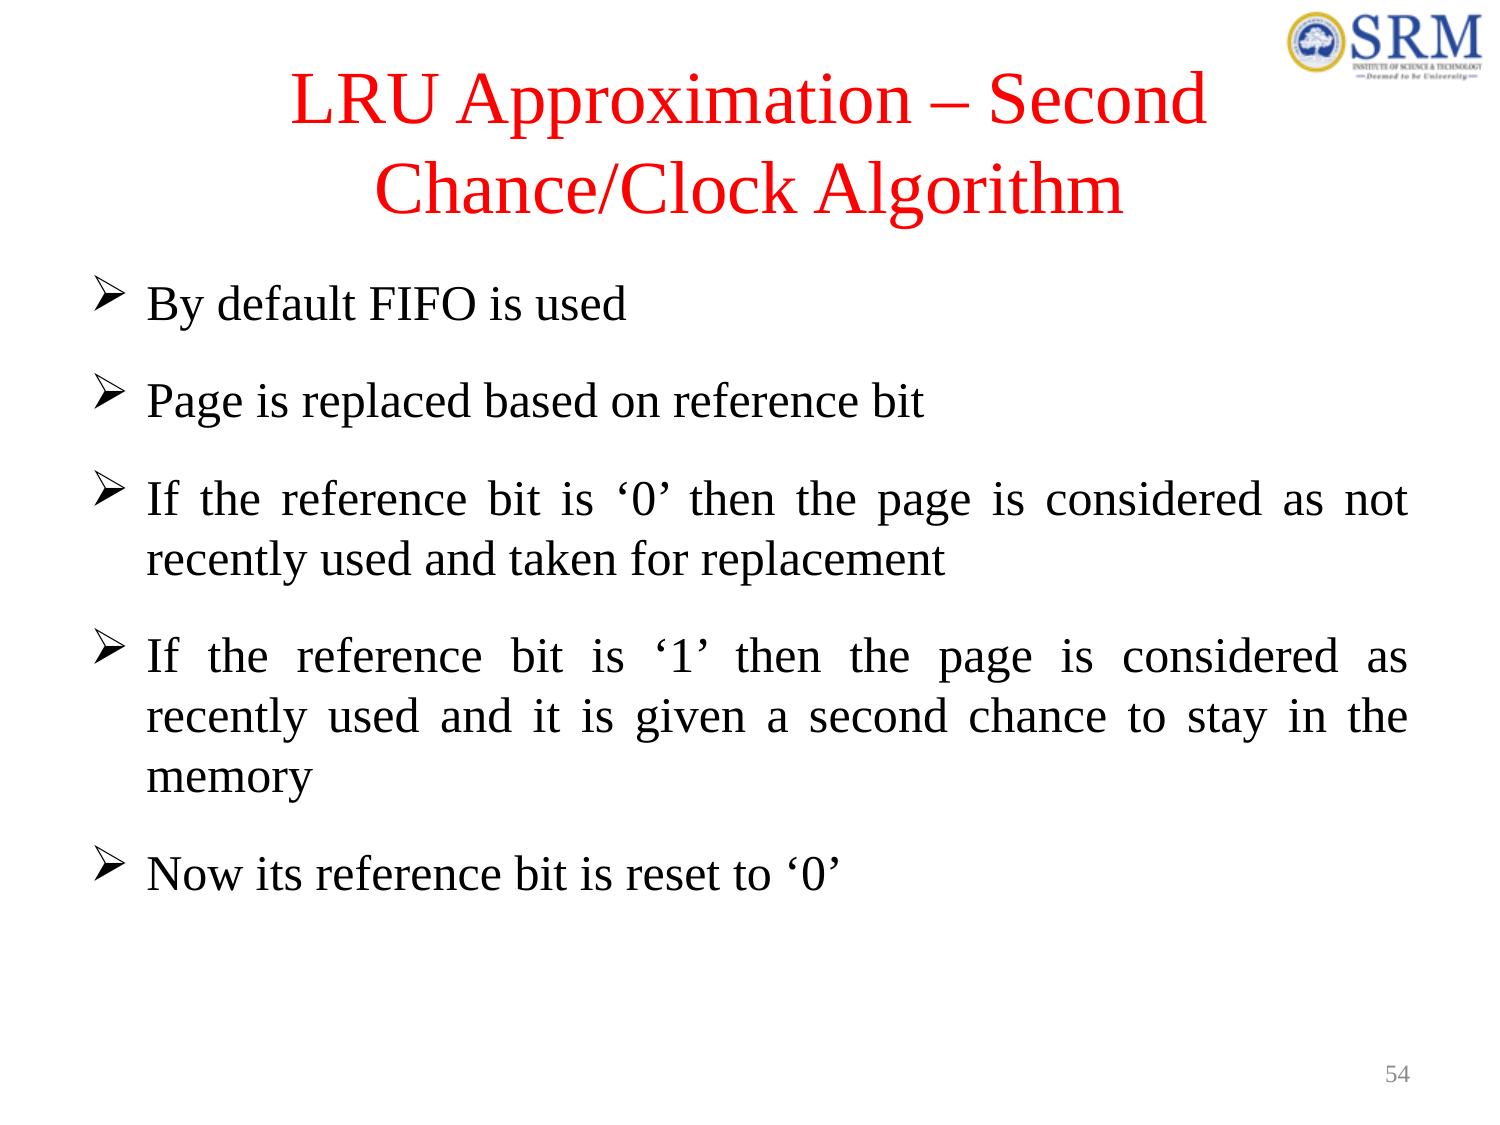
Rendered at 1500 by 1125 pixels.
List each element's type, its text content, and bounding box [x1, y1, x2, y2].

list By default FIFO is used Page is replaced based on reference bit If the reference bit is ‘0’ then the page is considered as not recently used and taken for replacement If the reference bit is ‘1’ then the page is considered as recently used and it is given a second chance to stay in the memory Now its reference bit is reset to ‘0’ [75, 262, 1425, 1005]
slide_number 54 [1074, 1042, 1425, 1103]
picture [1257, 8, 1500, 115]
title LRU Approximation – Second Chance/Clock Algorithm [75, 45, 1425, 233]
